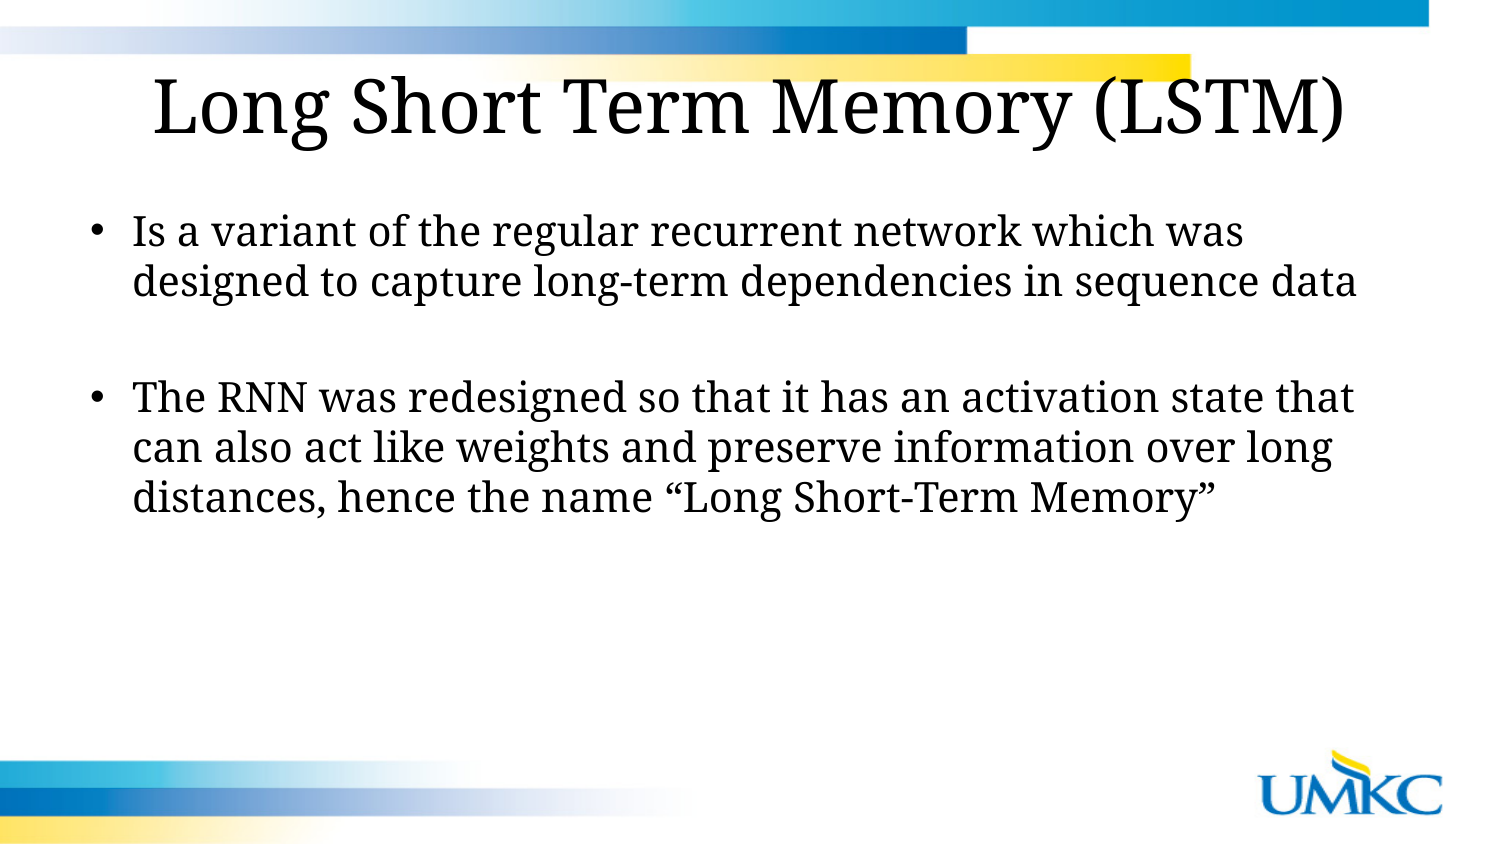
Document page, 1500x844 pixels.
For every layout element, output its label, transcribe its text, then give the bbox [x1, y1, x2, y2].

title Long Short Term Memory (LSTM) [75, 33, 1425, 175]
picture [0, 0, 1500, 844]
list Is a variant of the regular recurrent network which was designed to capture long-term dependencies in sequence data The RNN was redesigned so that it has an activation state that can also act like weights and preserve information over long distances, hence the name “Long Short-Term Memory” [75, 196, 1425, 754]
